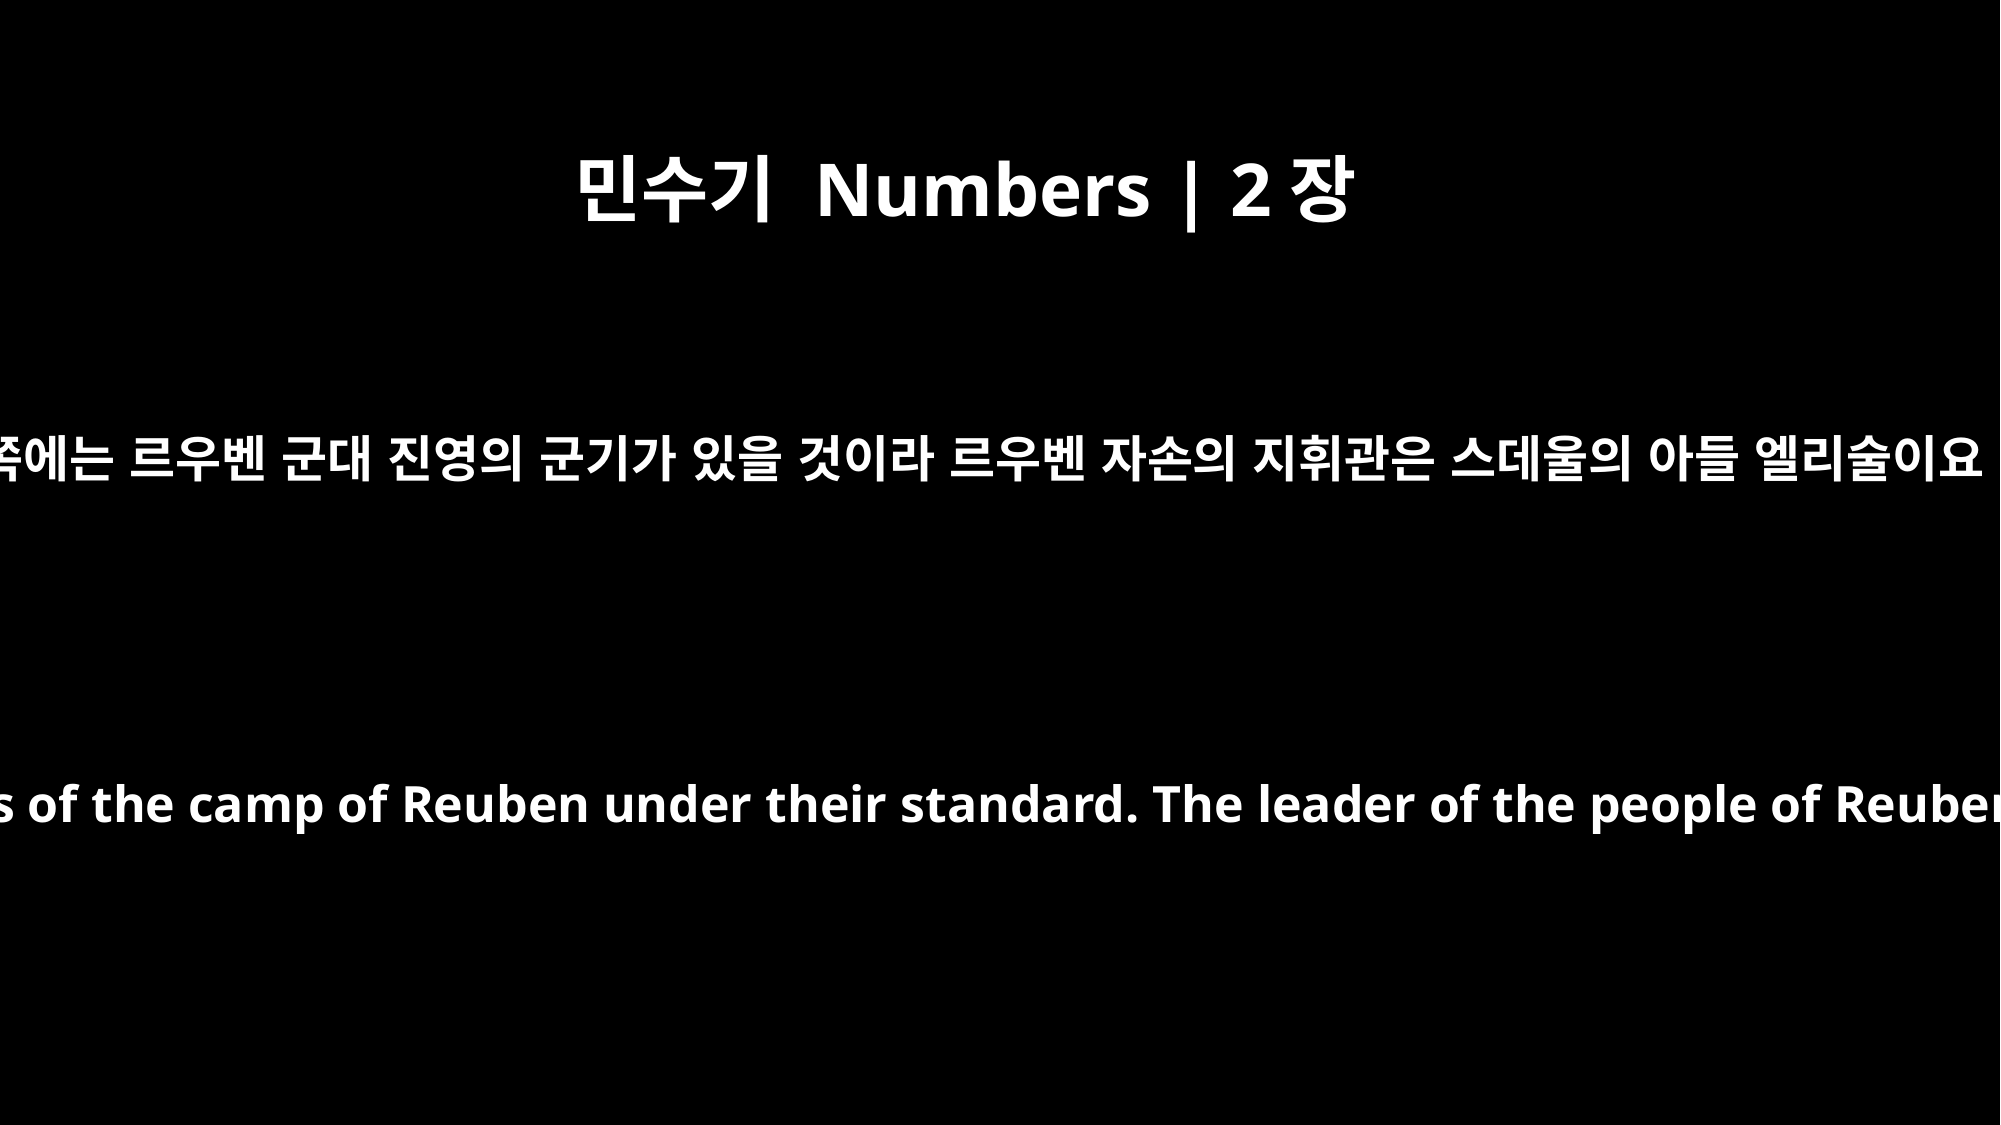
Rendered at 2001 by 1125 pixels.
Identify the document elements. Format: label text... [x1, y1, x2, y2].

text_box 10 남쪽에는 르우벤 군대 진영의 군기가 있을 것이라 르우벤 자손의 지휘관은 스데울의 아들 엘리술이요 [0, 359, 2000, 495]
text_box On the south will be the divisions of the camp of Reuben under their standard. The leader of the people of Reuben is Elizur son of Shedeur. [0, 764, 2000, 840]
text_box 민수기 Numbers | 2장 [559, 136, 1373, 239]
